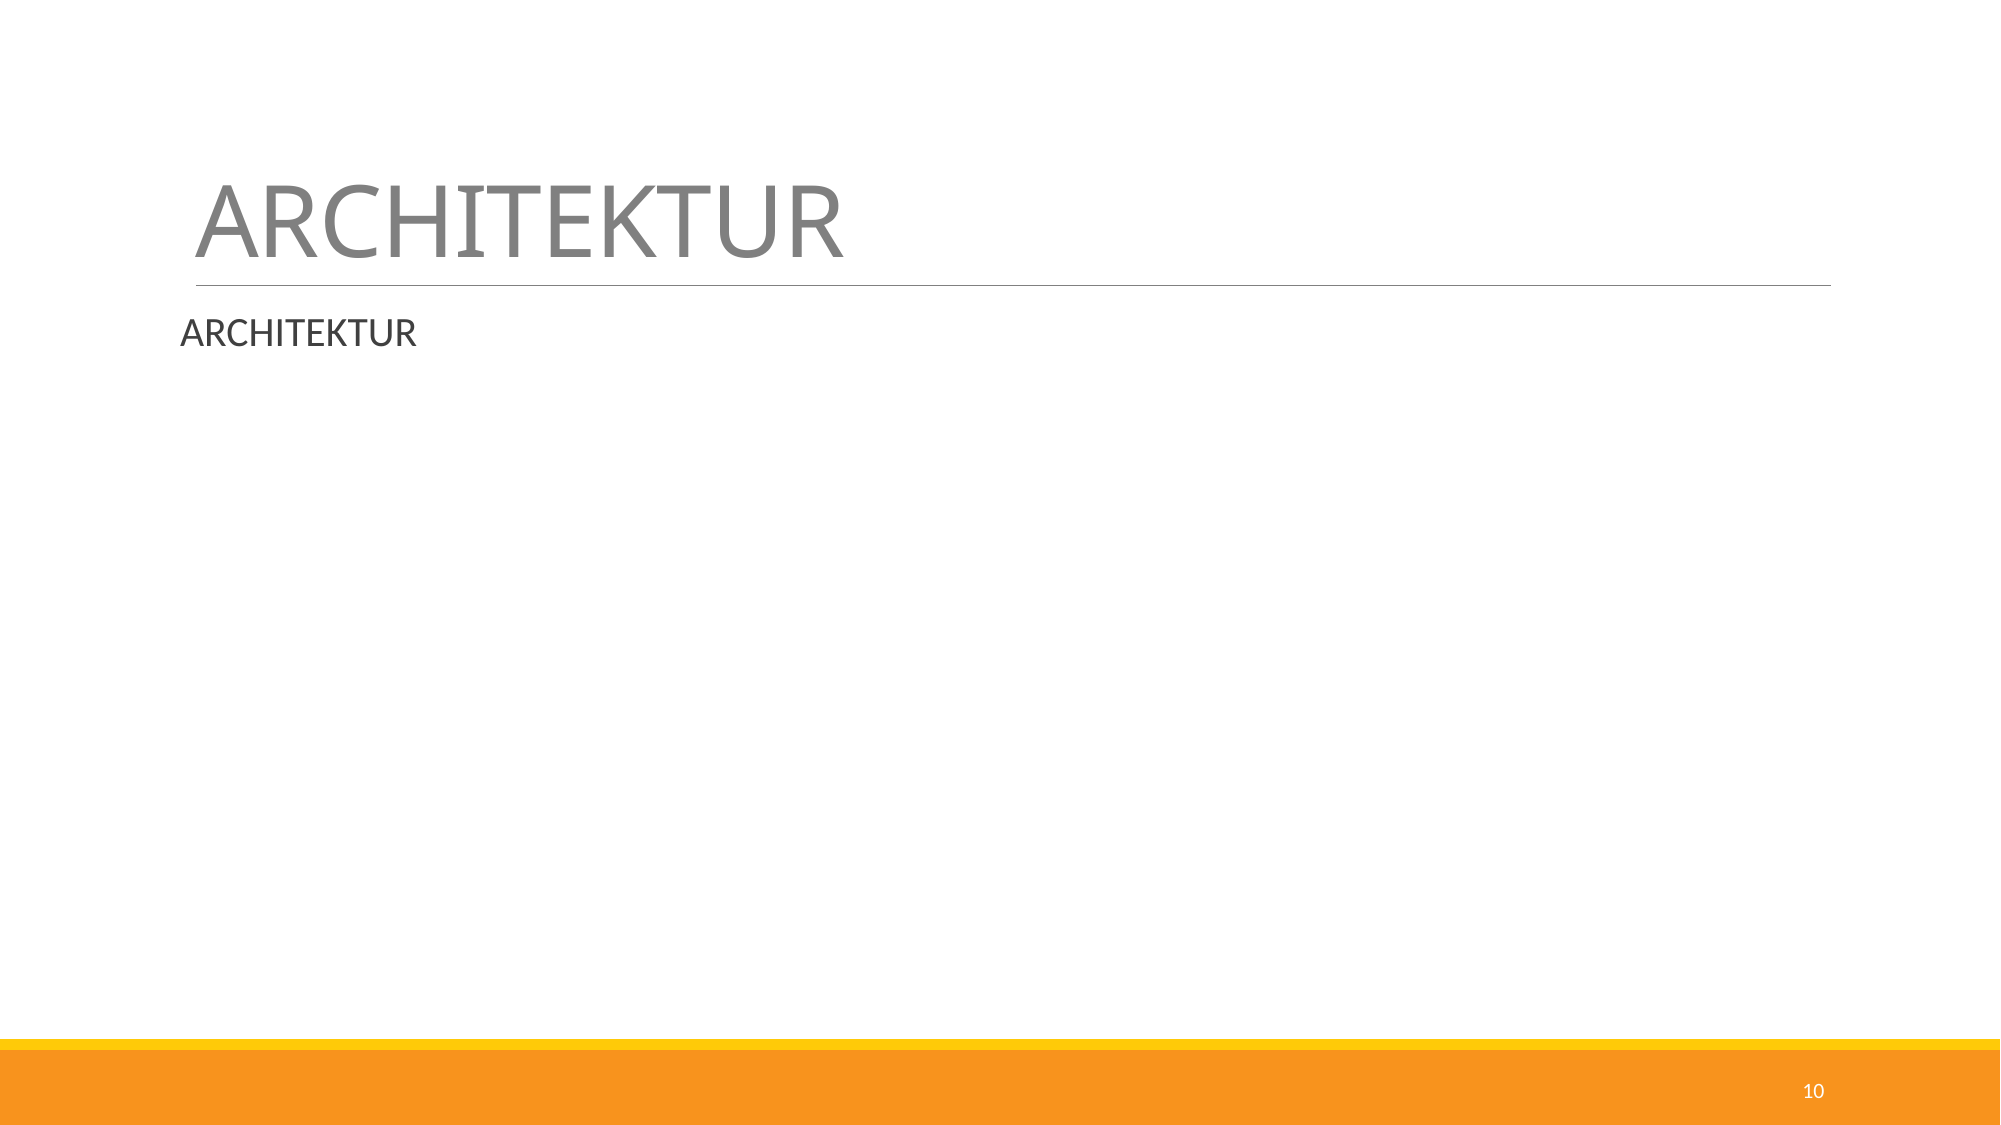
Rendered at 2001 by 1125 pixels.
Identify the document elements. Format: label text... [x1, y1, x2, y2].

slide_number 10 [1624, 1059, 1840, 1120]
list ARCHITEKTUR [180, 302, 1830, 963]
title ARCHITEKTUR [180, 47, 1830, 285]
